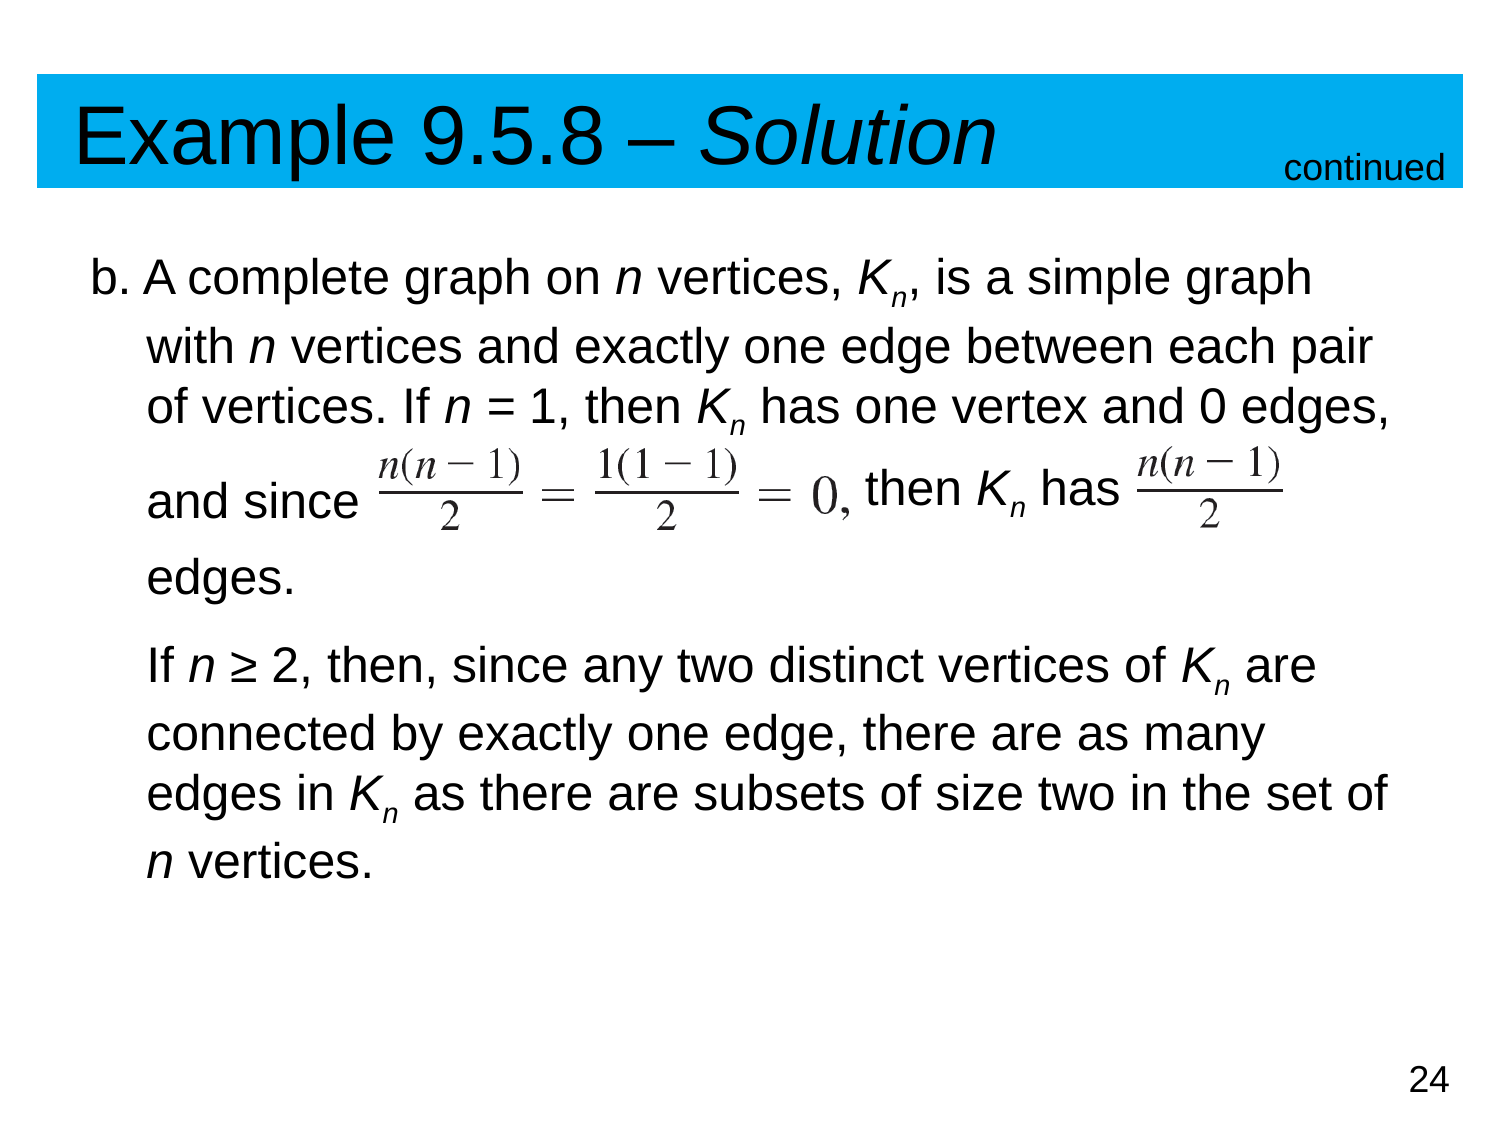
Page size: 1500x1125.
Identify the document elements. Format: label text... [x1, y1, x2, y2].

list then K n has [852, 447, 1130, 519]
list edges. If n ≥ 2, then, since any two distinct vertices of K n are connected by exactly one edge, there are as many edges in K n as there are subsets of size two in the set of n vertices. [75, 537, 1425, 900]
title Example 9.5.8 – Solution [58, 37, 1408, 225]
list b. A complete graph on n vertices, K n, is a simple graph with n vertices and exactly one edge between each pair of vertices. If n = 1, then K n has one vertex and 0 edges, and since [75, 237, 1425, 534]
list continued [1268, 135, 1463, 206]
picture [374, 445, 851, 534]
picture [1135, 443, 1284, 528]
